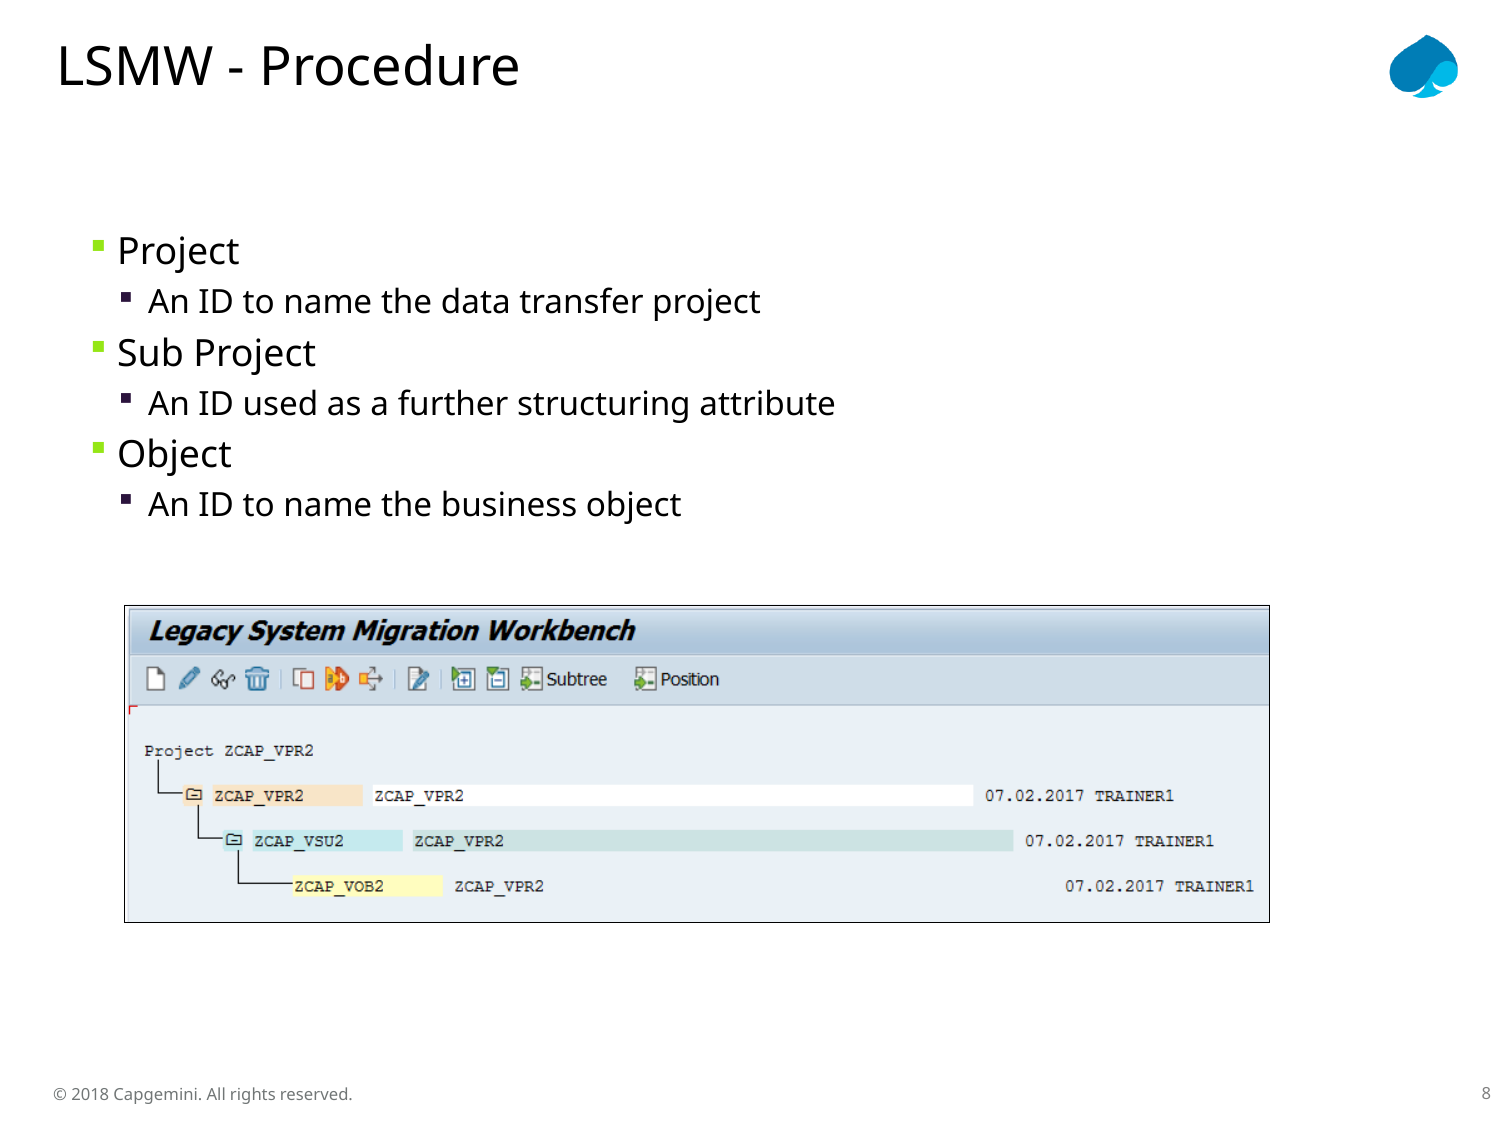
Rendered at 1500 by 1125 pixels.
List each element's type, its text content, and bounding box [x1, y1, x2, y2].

text_box LSMW - Procedure [41, 24, 1282, 122]
picture [124, 604, 1270, 923]
picture [1388, 33, 1458, 103]
text_box Project An ID to name the data transfer project Sub Project An ID used as a further structuring attribute Object An ID to name the business object [74, 224, 1425, 1050]
